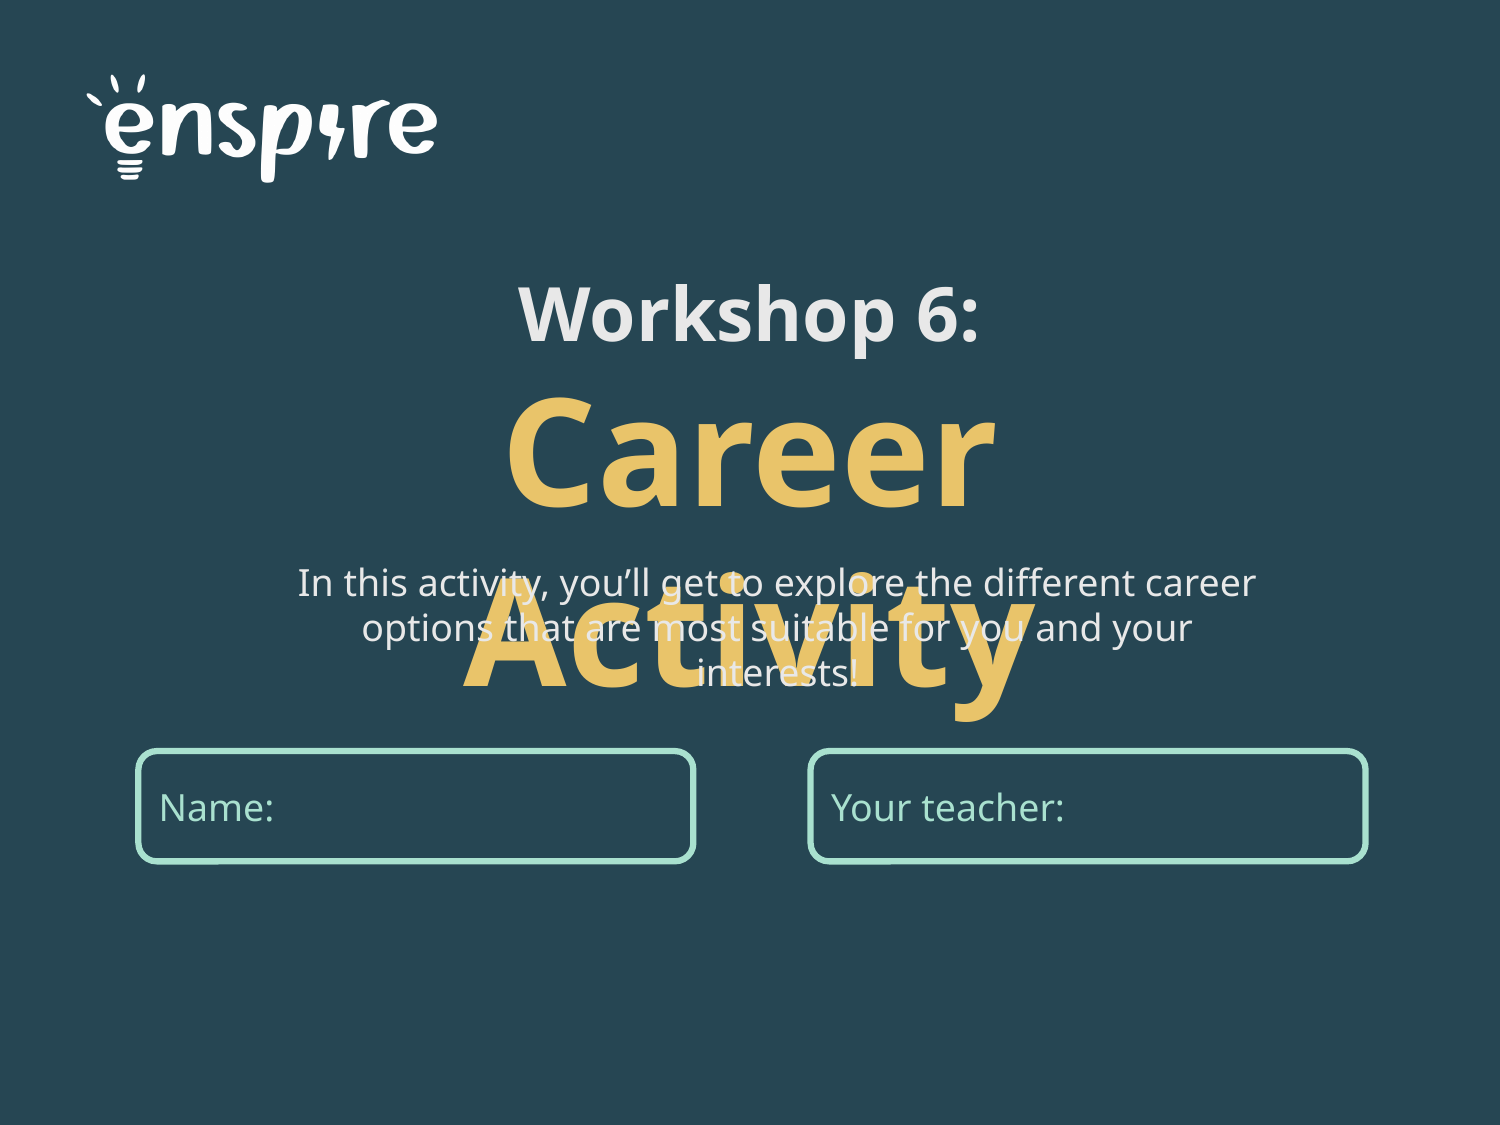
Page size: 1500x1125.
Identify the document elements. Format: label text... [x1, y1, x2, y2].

text_box In this activity, you’ll get to explore the different career options that are most suitable for you and your interests! [262, 544, 1293, 710]
text_box Name: [138, 751, 694, 862]
text_box Your teacher: [810, 751, 1366, 862]
picture [75, 58, 454, 199]
title Workshop 6: Career Activity [234, 251, 1266, 525]
